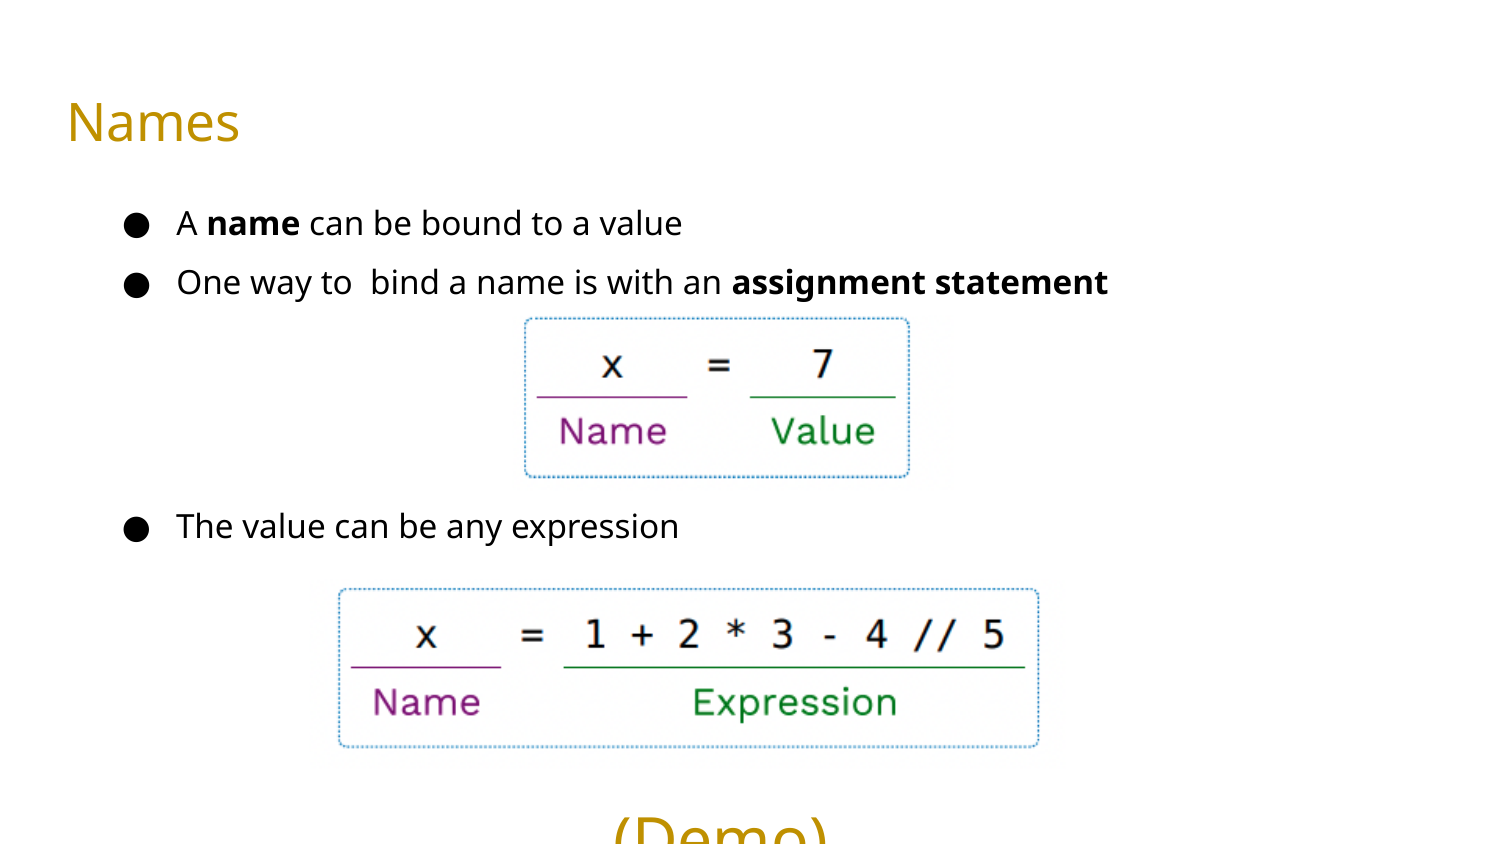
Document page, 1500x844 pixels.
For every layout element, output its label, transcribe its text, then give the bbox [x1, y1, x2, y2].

picture [512, 315, 954, 491]
title Names [51, 72, 1449, 167]
text_box The value can be any expression [86, 490, 1290, 561]
picture [309, 579, 1067, 770]
text_box (Demo) [523, 778, 902, 844]
text_box A name can be bound to a value One way to bind a name is with an assignment statement [86, 166, 1414, 377]
